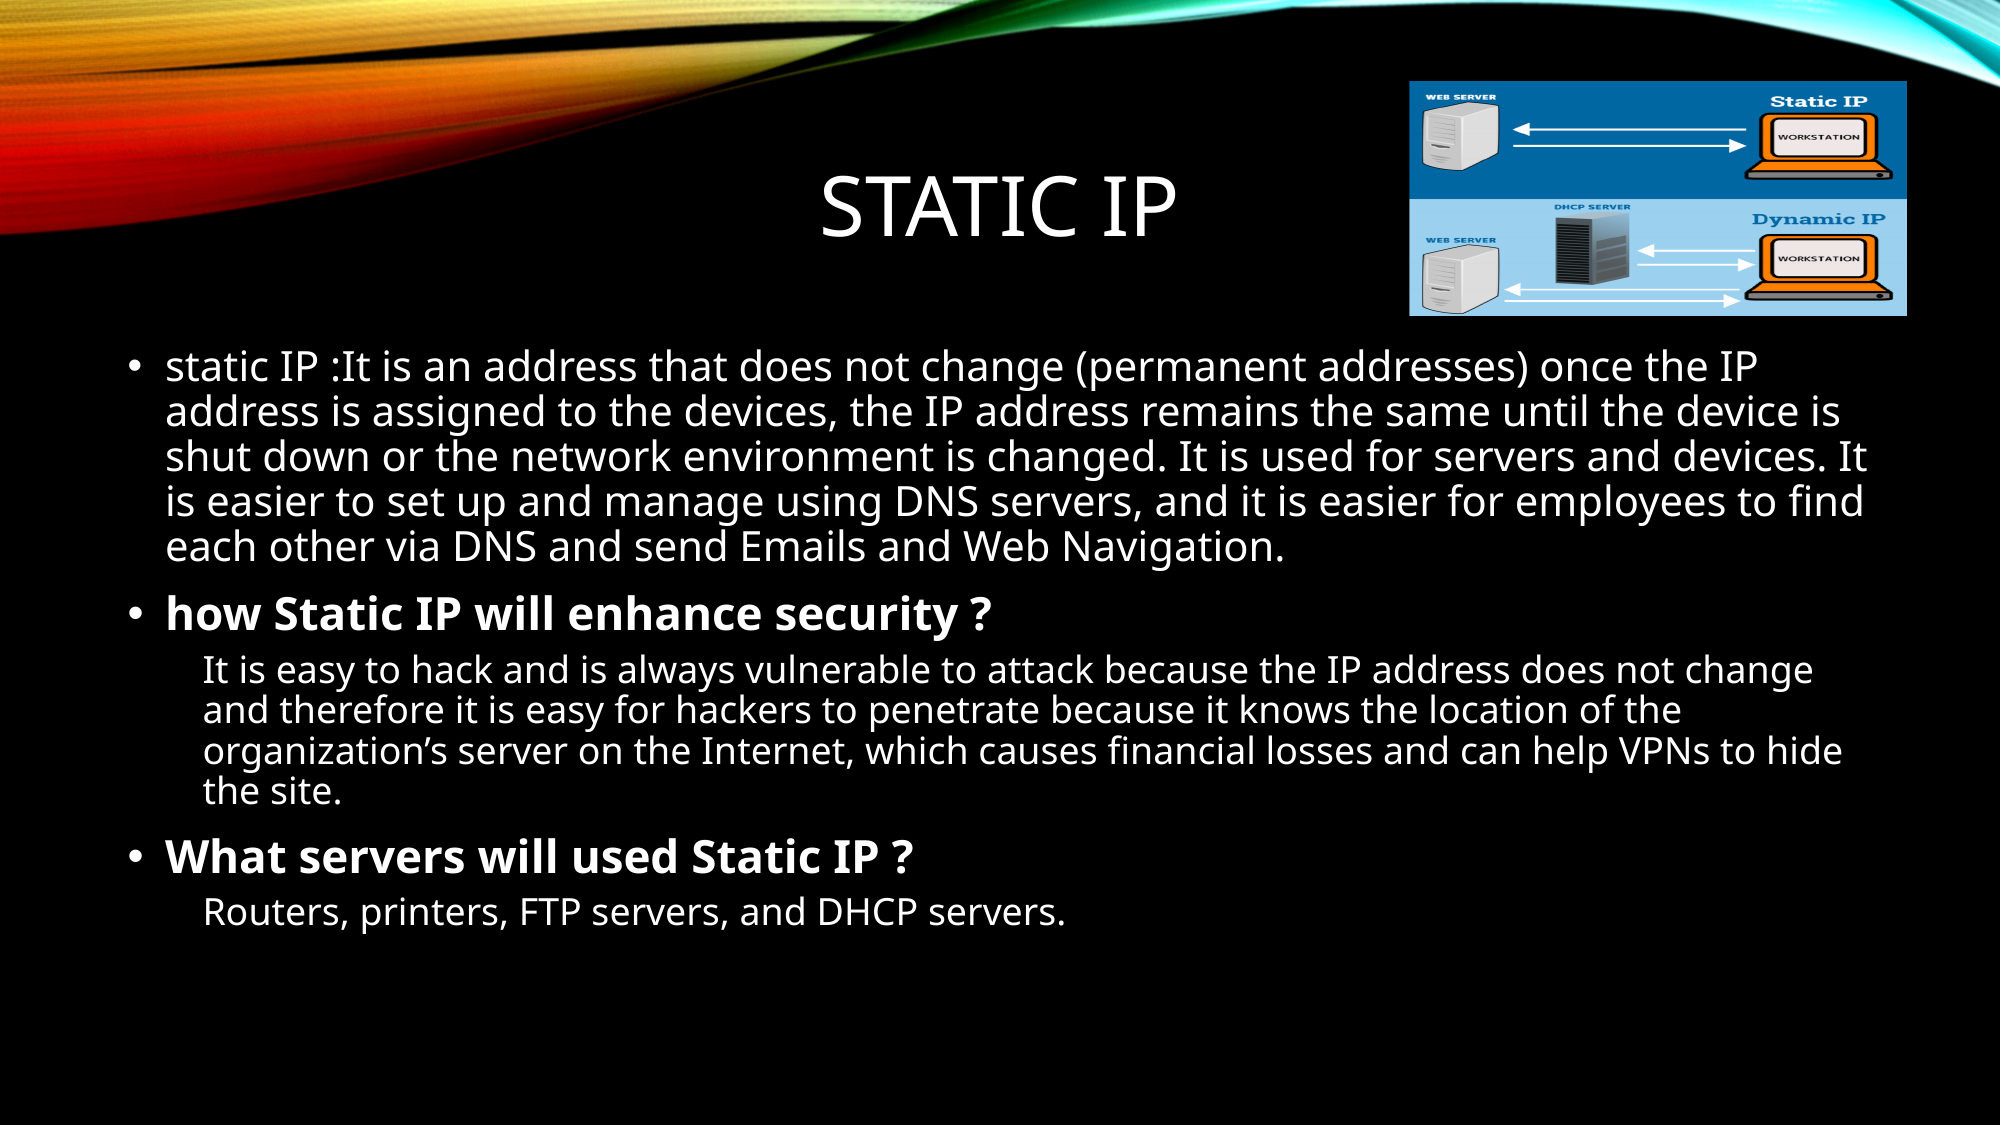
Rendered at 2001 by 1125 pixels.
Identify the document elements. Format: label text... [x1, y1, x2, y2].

title static IP [293, 103, 1408, 316]
picture [0, 0, 2000, 316]
list static IP :It is an address that does not change (permanent addresses) once the IP address is assigned to the devices, the IP address remains the same until the device is shut down or the network environment is changed. It is used for servers and devices. It is easier to set up and manage using DNS servers, and it is easier for employees to find each other via DNS and send Emails and Web Navigation. how Static IP will enhance security ? It is easy to hack and is always vulnerable to attack because the IP address does not change and therefore it is easy for hackers to penetrate because it knows the location of the organization’s server on the Internet, which causes financial losses and can help VPNs to hide the site. What servers will used Static IP ? Routers, printers, FTP servers, and DHCP servers. [112, 337, 1907, 1000]
